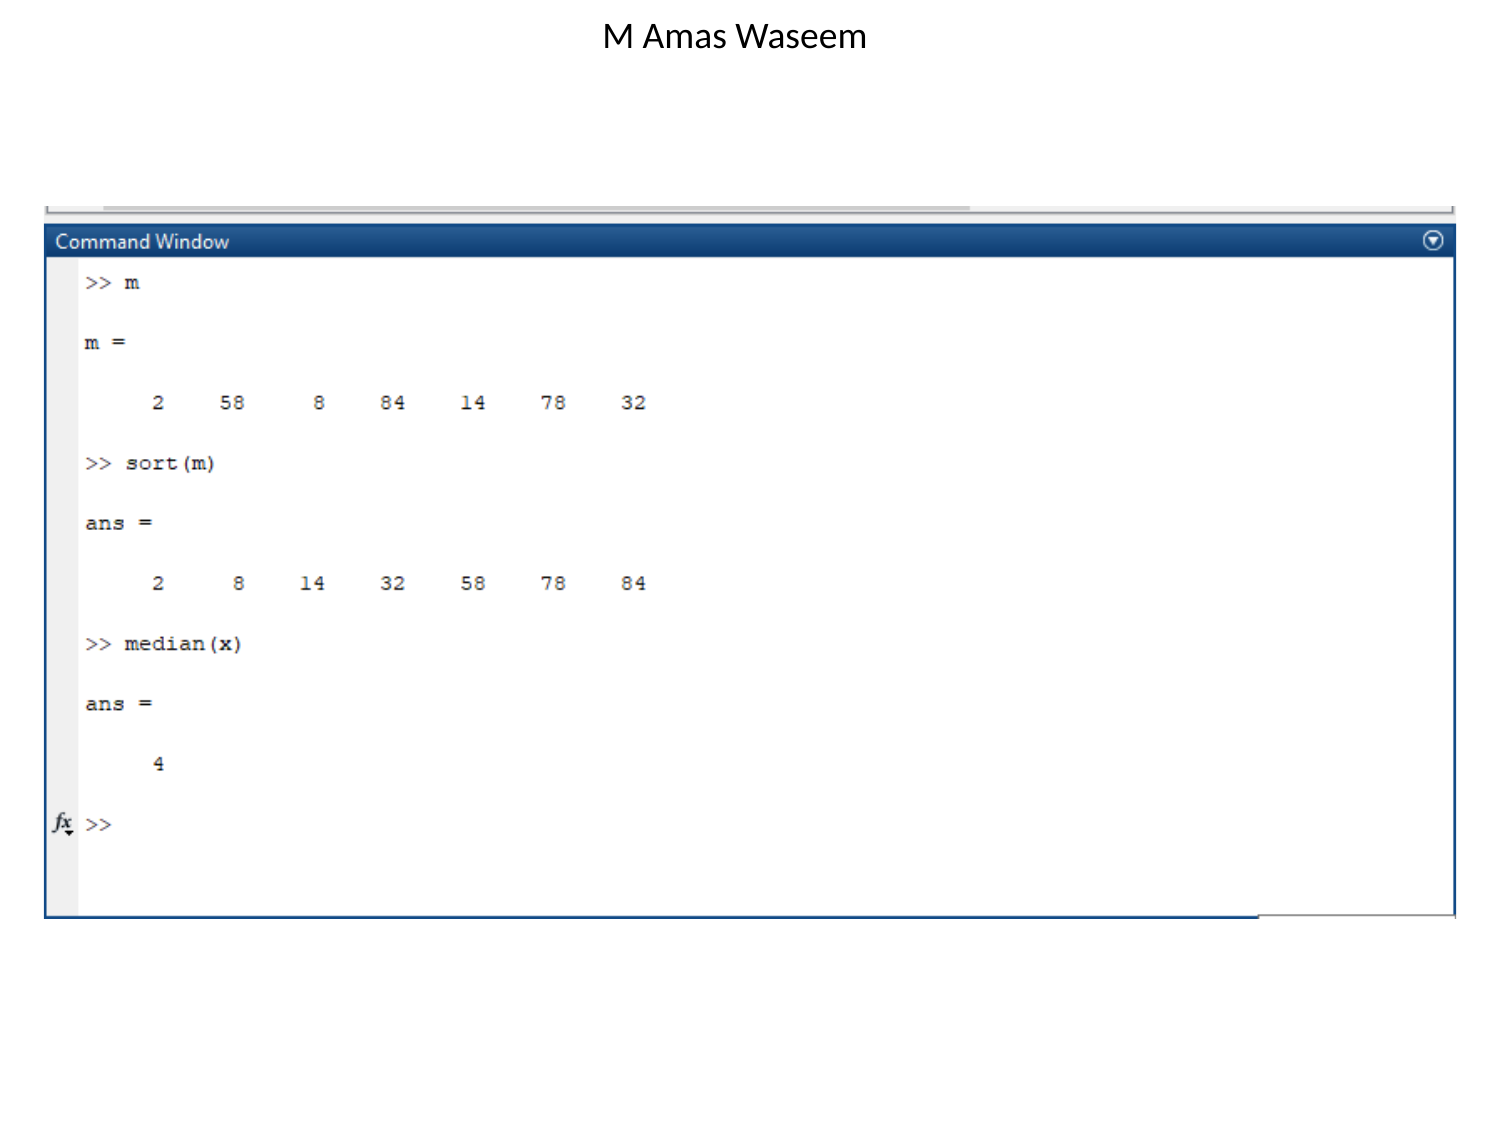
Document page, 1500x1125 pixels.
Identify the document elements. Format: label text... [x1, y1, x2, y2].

picture [43, 206, 1457, 919]
text_box M Amas Waseem [587, 3, 1000, 64]
